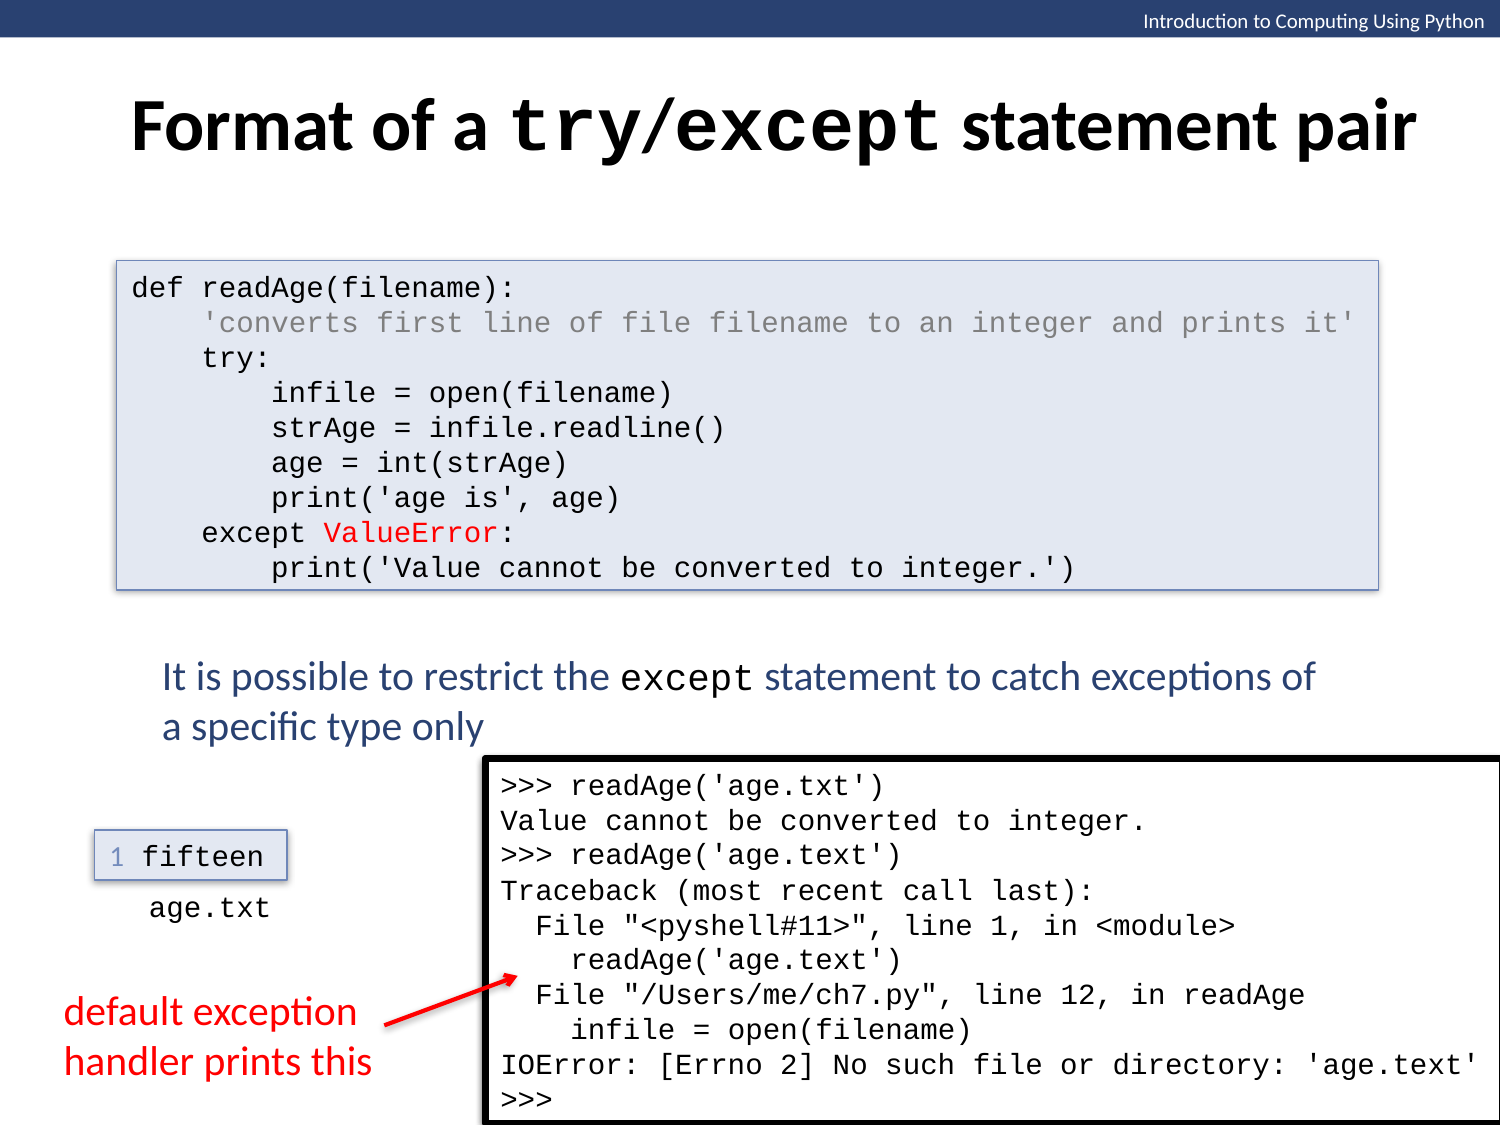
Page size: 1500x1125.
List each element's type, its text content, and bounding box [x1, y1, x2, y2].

text_box >>> readAge('age.txt') Value cannot be converted to integer. >>> readAge('age.text') Traceback (most recent call last): File "<pyshell#11>", line 1, in <module> readAge('age.text') File "/Users/me/ch7.py", line 12, in readAge infile = open(filename) IOError: [Errno 2] No such file or directory: 'age.text' >>> [485, 758, 1500, 1124]
text_box Format of a try/except statement pair [116, 0, 1500, 242]
text_box [0, 0, 116, 38]
text_box It is possible to restrict the except statement to catch exceptions of a specific type only [146, 640, 1332, 756]
text_box 1 fifteen [94, 829, 288, 881]
text_box default exception handler prints this [48, 976, 429, 1092]
text_box def readAge(filename): 'converts first line of file filename to an integer and prints it' try: infile = open(filename) strAge = infile.readline() age = int(strAge) print('age is', age) except ValueError: print('Value cannot be converted to integer.') [116, 260, 1379, 591]
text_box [383, 975, 518, 1026]
text_box age.txt [133, 880, 287, 931]
